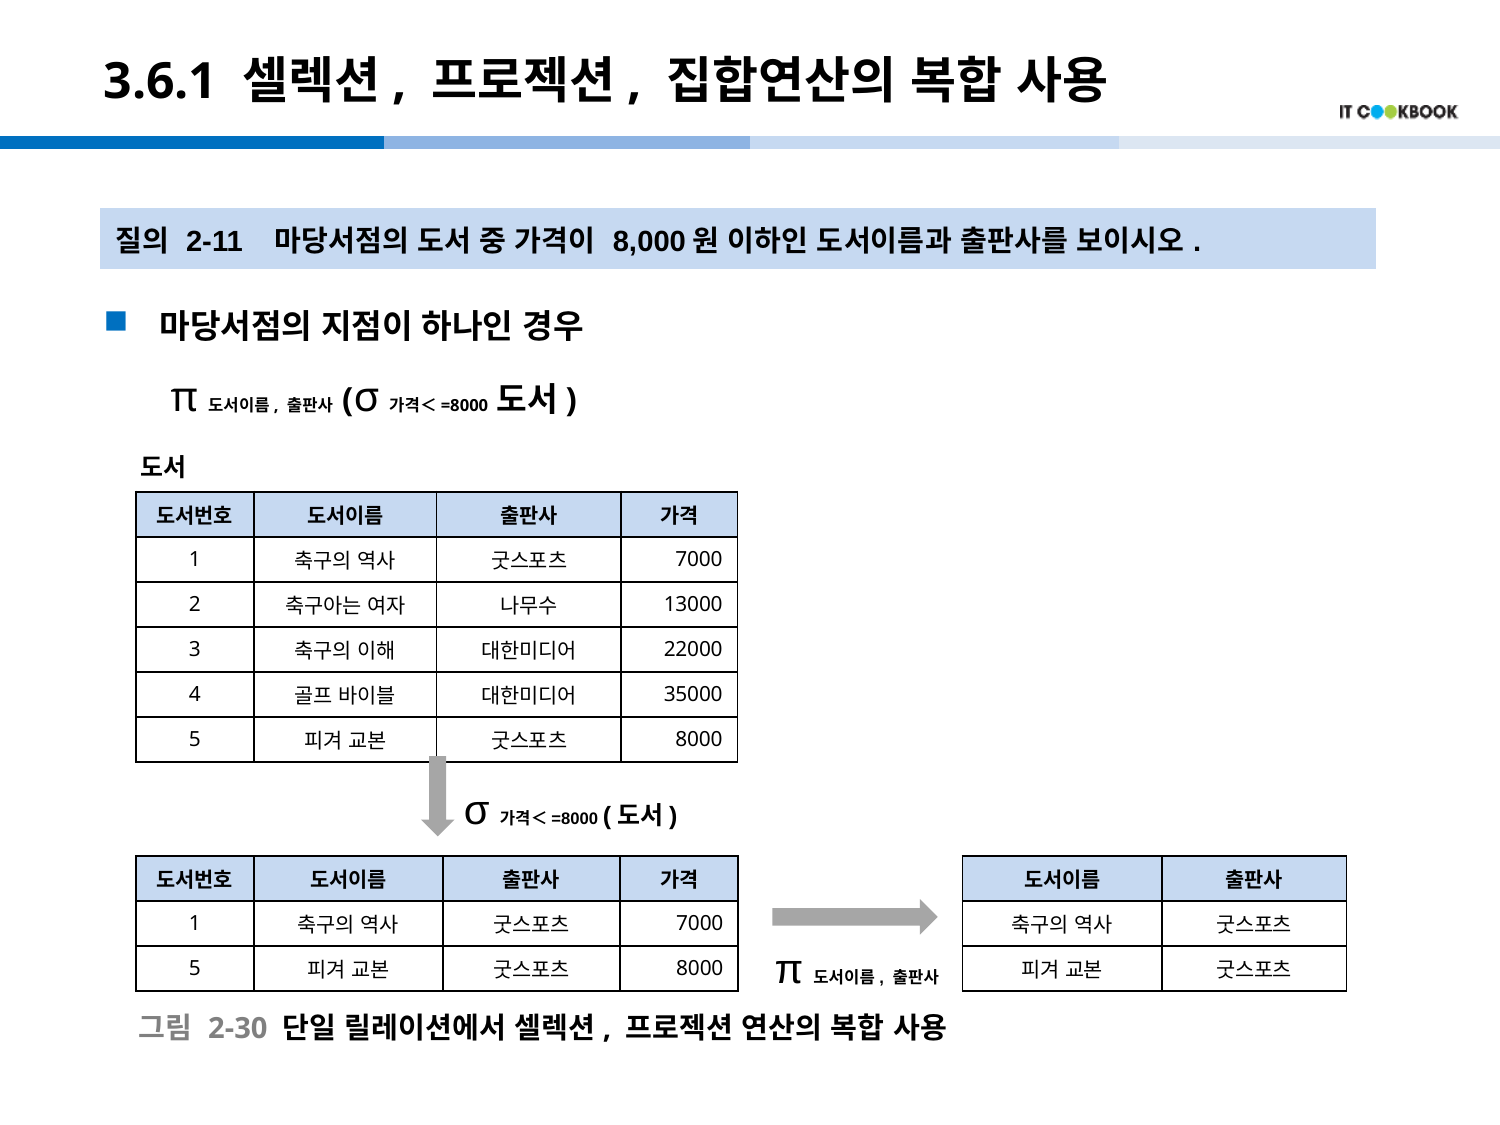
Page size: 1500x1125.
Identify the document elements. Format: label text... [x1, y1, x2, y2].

table_header 도서번호 [137, 857, 253, 900]
table_cell 대한미디어 [437, 673, 620, 716]
table_cell 7000 [622, 538, 737, 581]
table_cell 축구의 역사 [255, 538, 436, 581]
table_header 도서이름 [255, 493, 436, 536]
table_cell 굿스포츠 [444, 947, 619, 990]
table_cell 13000 [622, 583, 737, 626]
table_cell 7000 [621, 902, 737, 945]
table_cell 축구아는 여자 [255, 583, 436, 626]
table_header 출판사 [444, 857, 619, 900]
table_cell 축구의 역사 [963, 902, 1161, 945]
text_box 도서 [126, 444, 202, 490]
table_cell 굿스포츠 [1163, 947, 1346, 990]
table_cell 피겨 교본 [255, 947, 442, 990]
table_cell 4 [137, 673, 253, 716]
table_cell 축구의 이해 [255, 628, 436, 671]
table_header 가격 [622, 493, 737, 536]
picture [1340, 105, 1459, 120]
table_cell 8000 [622, 718, 737, 761]
text_box [418, 754, 449, 839]
table_cell 나무수 [437, 583, 620, 626]
table_cell 5 [137, 947, 253, 990]
table_cell 1 [137, 538, 253, 581]
table_cell 8000 [621, 947, 737, 990]
text_box [770, 897, 940, 934]
text_box π도서이름, 출판사 [759, 934, 954, 999]
table_cell 골프 바이블 [255, 673, 436, 716]
table_cell 5 [137, 718, 253, 761]
table_cell 축구의 역사 [255, 902, 442, 945]
text_box σ가격＜=8000 (도서) [449, 775, 693, 840]
table_header 도서번호 [137, 493, 253, 536]
list 마당서점의 지점이 하나인 경우 π도서이름, 출판사 (σ가격＜=8000 도서) [88, 177, 1412, 1077]
table_cell 2 [137, 583, 253, 626]
table_header 출판사 [437, 493, 620, 536]
table_cell 피겨 교본 [963, 947, 1161, 990]
table_cell 굿스포츠 [437, 718, 620, 761]
table_header 출판사 [1163, 857, 1346, 900]
table_header 도서이름 [963, 857, 1161, 900]
table_cell 굿스포츠 [437, 538, 620, 581]
table_cell 22000 [622, 628, 737, 671]
table_cell 1 [137, 902, 253, 945]
table_cell 대한미디어 [437, 628, 620, 671]
table_cell 굿스포츠 [444, 902, 619, 945]
table_header 질의 2-11 마당서점의 도서 중 가격이 8,000원 이하인 도서이름과 출판사를 보이시오. [100, 208, 1376, 269]
table_cell 35000 [622, 673, 737, 716]
table_header 가격 [621, 857, 737, 900]
table_cell 3 [137, 628, 253, 671]
text_box 그림 2-30 단일 릴레이션에서 셀렉션, 프로젝션 연산의 복합 사용 [123, 1007, 432, 1047]
table_cell 피겨 교본 [255, 718, 436, 761]
table_cell 굿스포츠 [1163, 902, 1346, 945]
title 3.6.1 셀렉션, 프로젝션, 집합연산의 복합 사용 [88, 32, 1330, 124]
table_header 도서이름 [255, 857, 442, 900]
